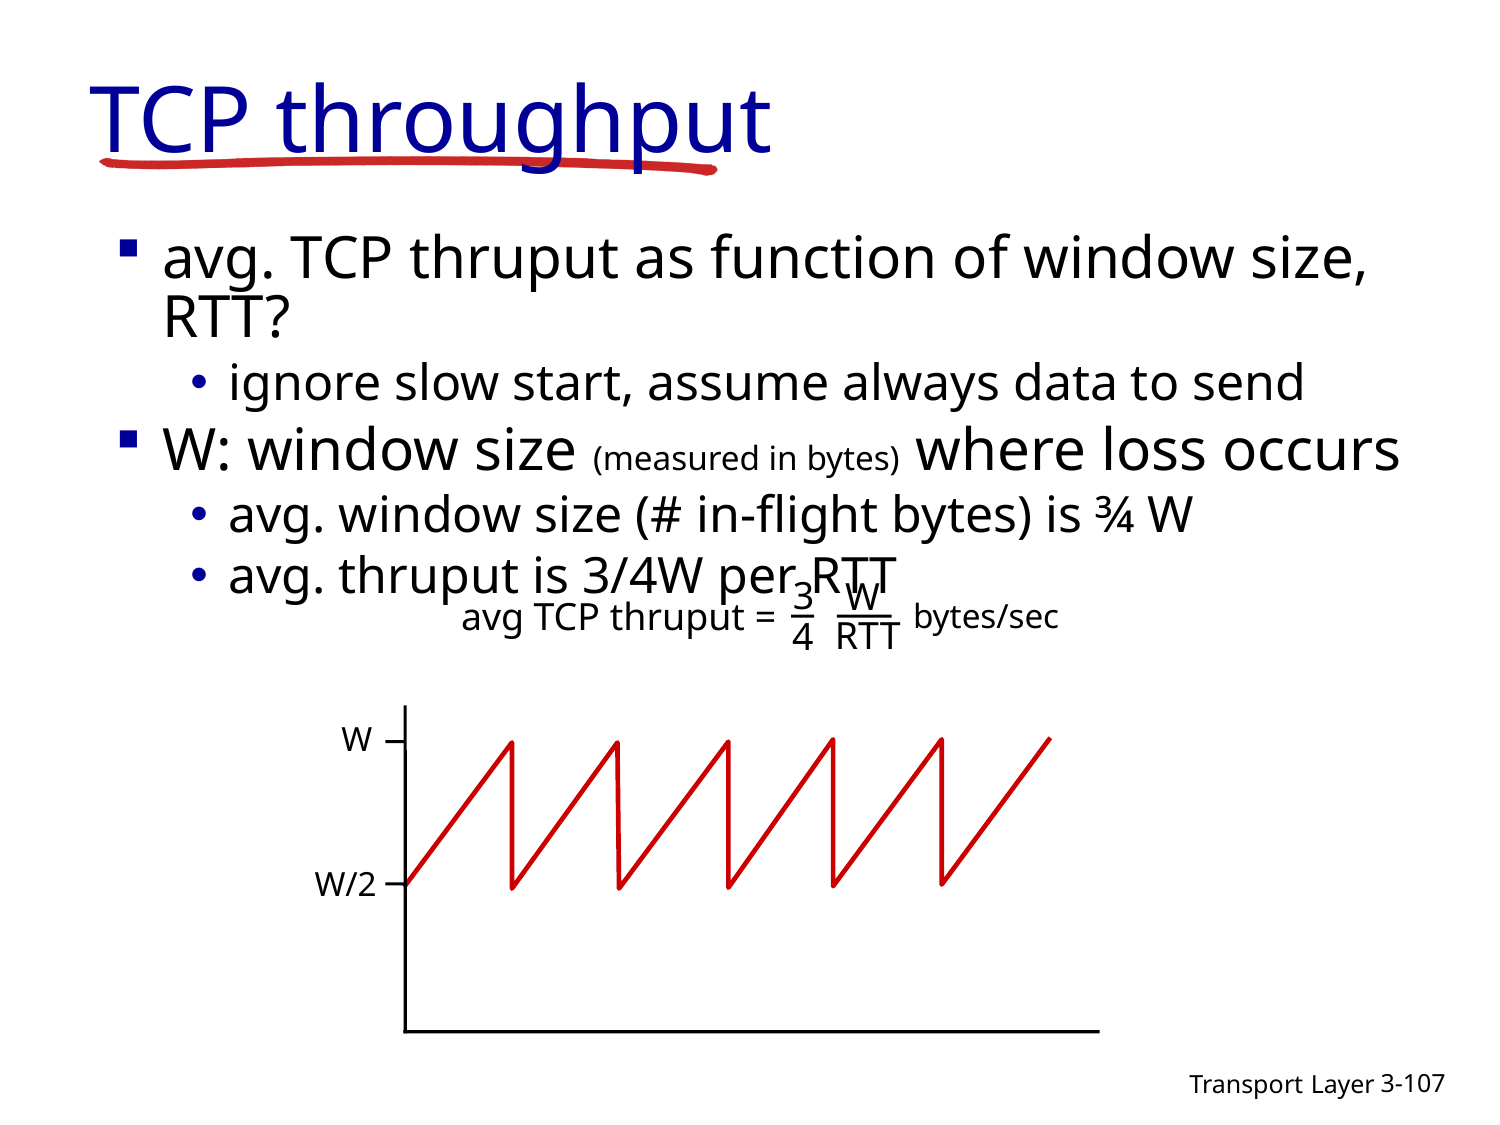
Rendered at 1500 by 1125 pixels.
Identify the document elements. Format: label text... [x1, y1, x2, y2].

slide_number 3-107 [1365, 1060, 1477, 1106]
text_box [299, 705, 1100, 1034]
list avg. TCP thruput as function of window size, RTT? ignore slow start, assume always data to send W: window size (measured in bytes) where loss occurs avg. window size (# in-flight bytes) is ¾ W avg. thruput is 3/4W per RTT [100, 223, 1457, 986]
footer Transport Layer [914, 1057, 1390, 1105]
title TCP throughput [74, 39, 1350, 192]
picture [96, 151, 725, 181]
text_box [448, 564, 1072, 667]
